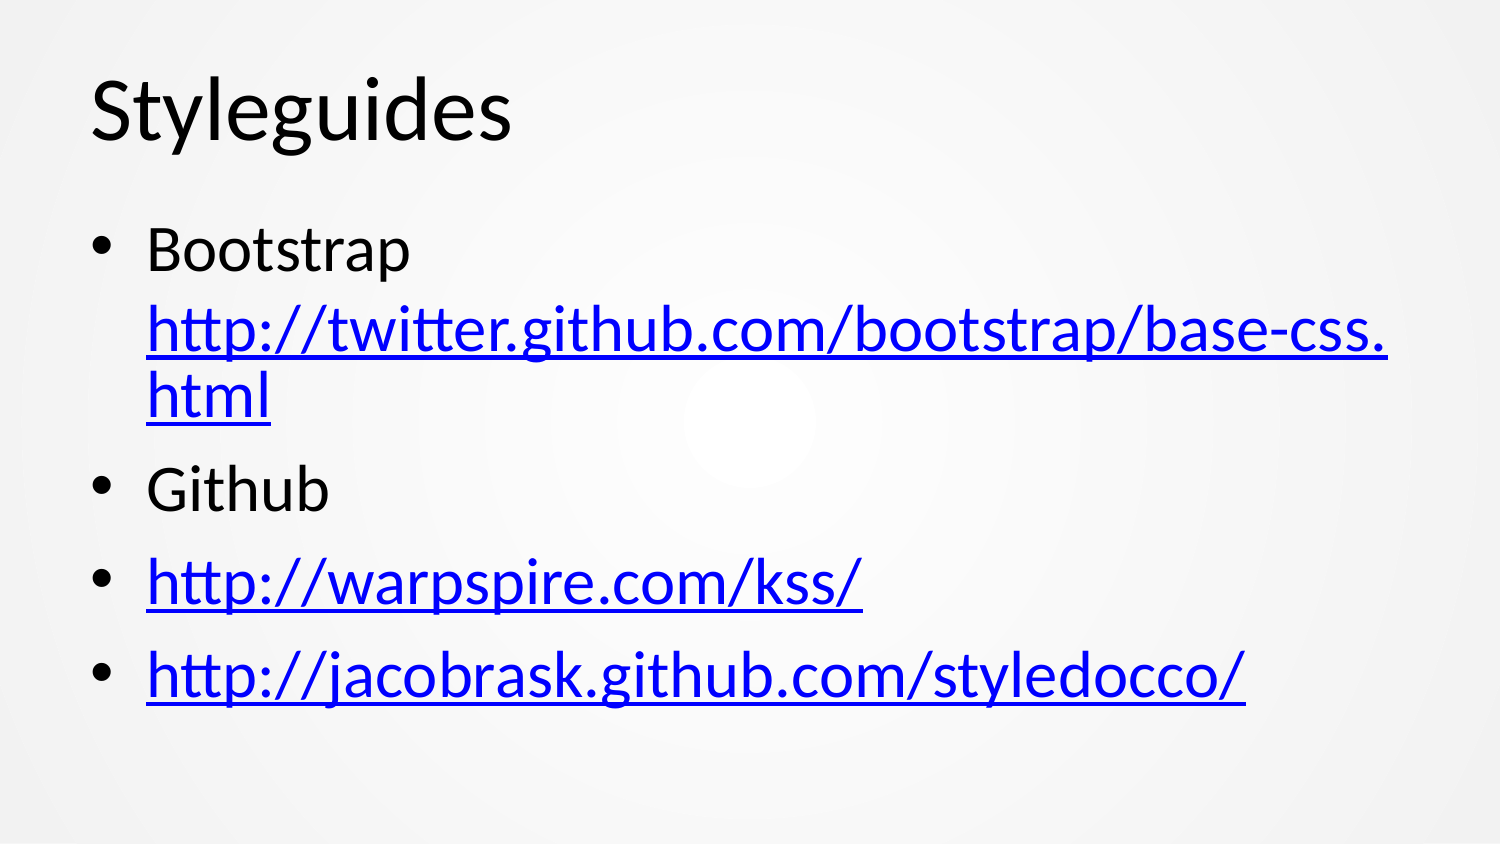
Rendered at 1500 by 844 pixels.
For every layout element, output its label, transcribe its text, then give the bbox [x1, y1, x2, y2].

title Styleguides [75, 33, 1425, 175]
list Bootstrap http://twitter.github.com/bootstrap/base-css.html Github http://warpspire.com/kss/ http://jacobrask.github.com/styledocco/ [75, 196, 1425, 777]
